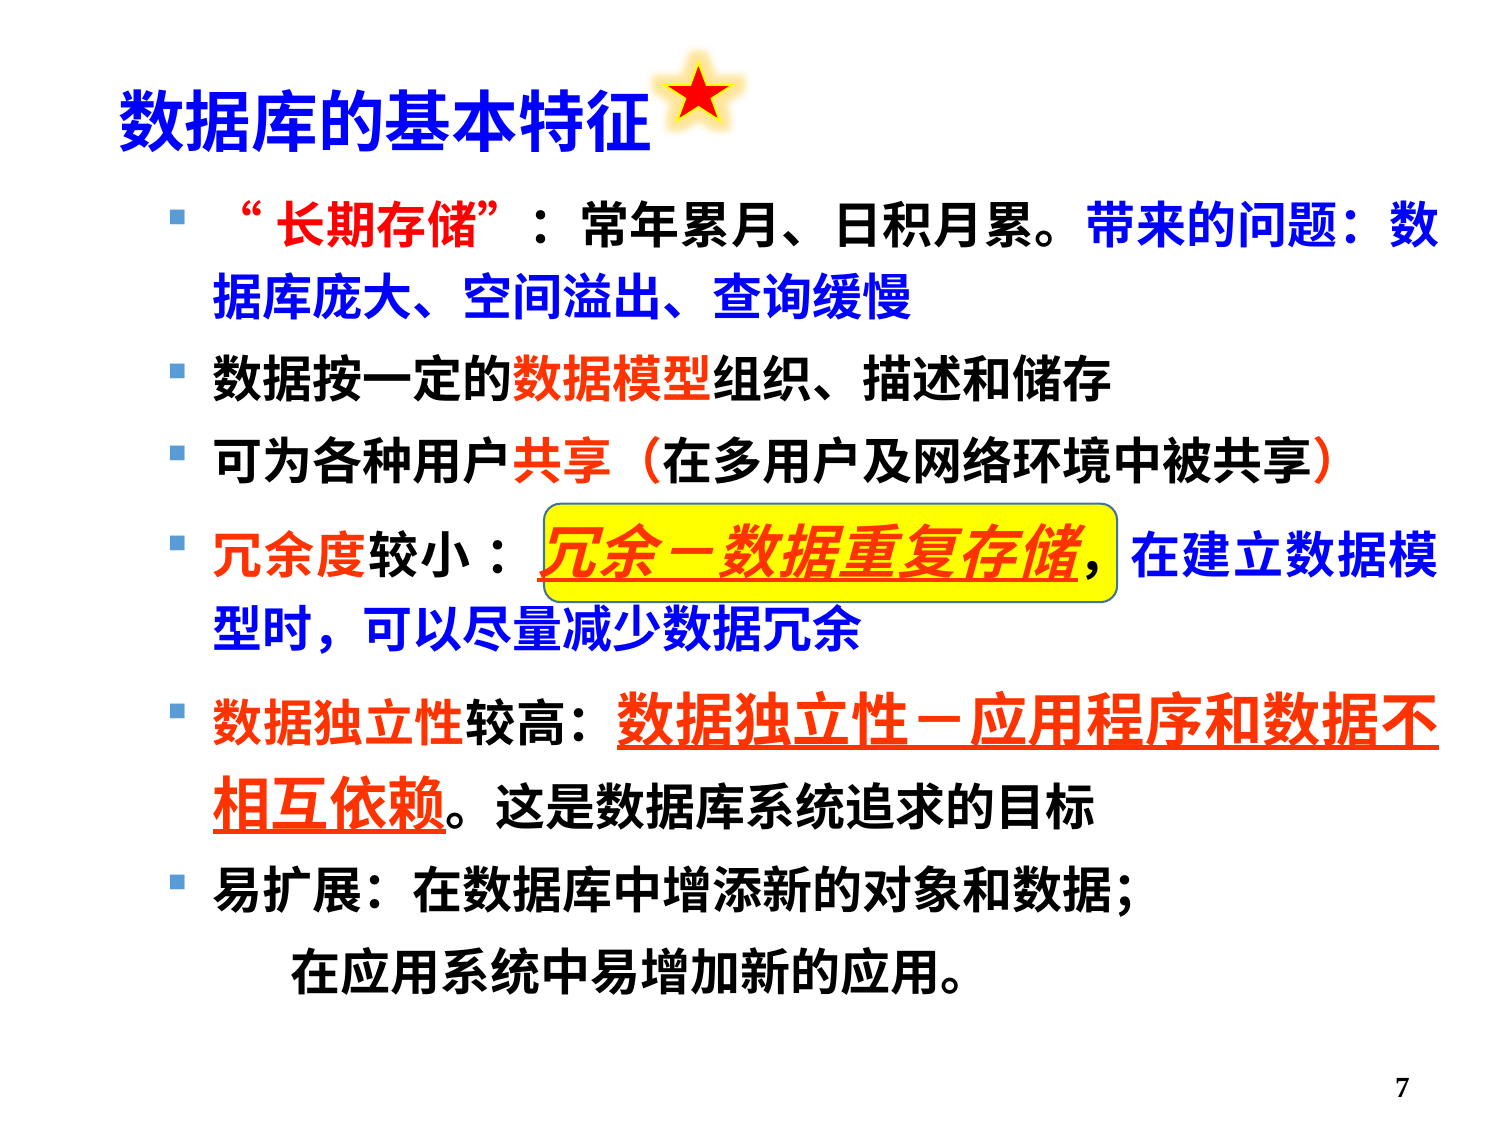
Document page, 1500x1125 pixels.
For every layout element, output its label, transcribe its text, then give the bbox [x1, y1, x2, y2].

text_box [660, 59, 737, 124]
text_box “长期存储”：常年累月、日积月累。带来的问题：数据库庞大、空间溢出、查询缓慢 数据按一定的数据模型组织、描述和储存 可为各种用户共享（在多用户及网络环境中被共享） 冗余度较小 ：冗余－数据重复存储，在建立数据模型时，可以尽量减少数据冗余 数据独立性较高：数据独立性－应用程序和数据不相互依赖。这是数据库系统追求的目标 易扩展：在数据库中增添新的对象和数据； 在应用系统中易增加新的应用。 [76, 174, 1454, 972]
title 数据库的基本特征 [103, 59, 1397, 190]
slide_number 7 [1074, 1046, 1425, 1125]
